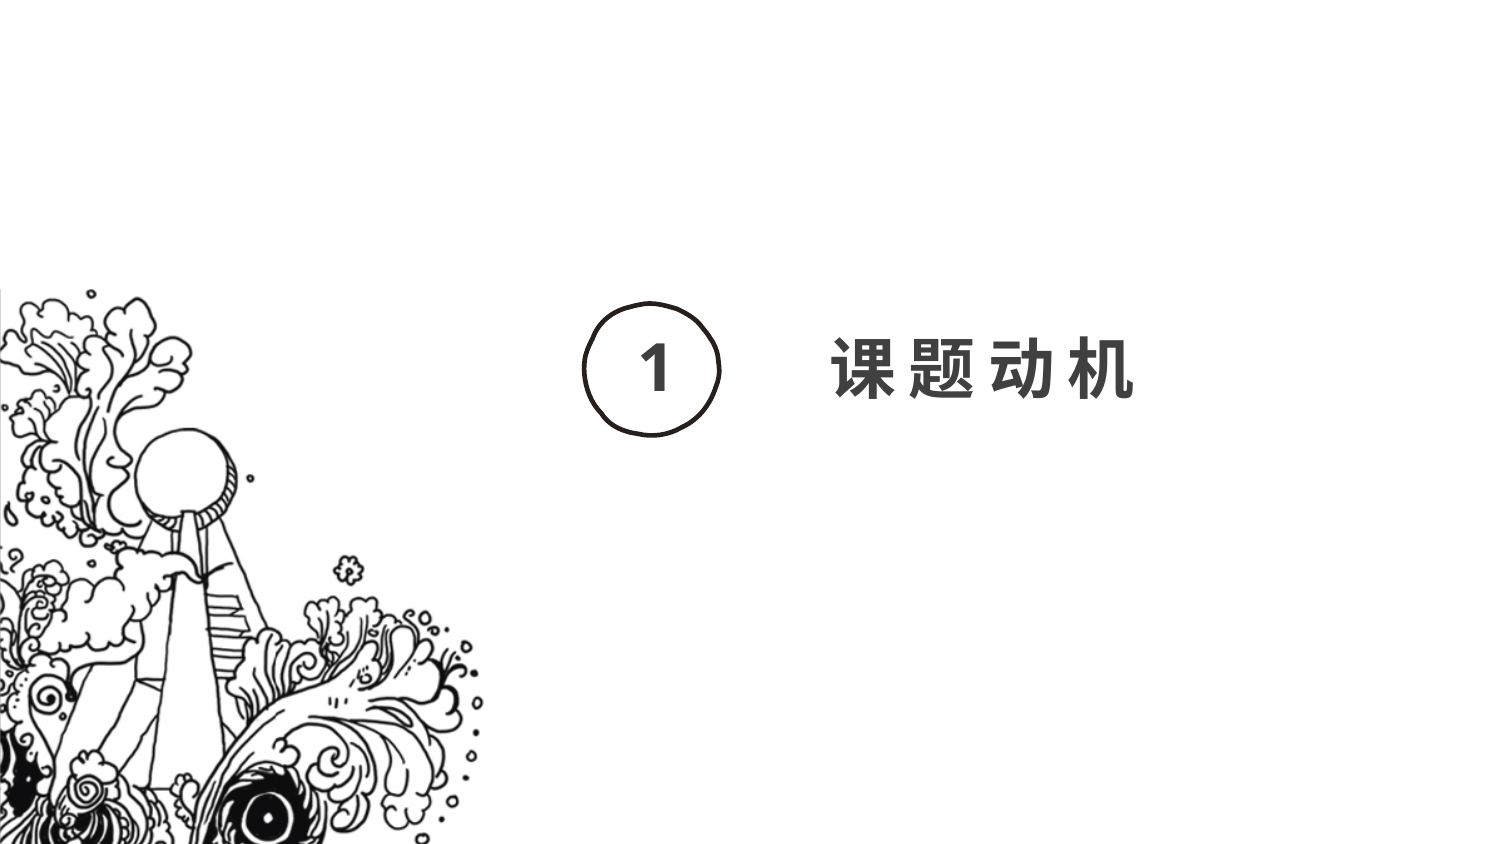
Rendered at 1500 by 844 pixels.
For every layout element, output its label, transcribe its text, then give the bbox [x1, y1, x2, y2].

text_box 1 [597, 319, 716, 411]
text_box 课题动机 [705, 321, 1262, 413]
text_box [582, 325, 706, 438]
picture [0, 289, 550, 844]
text_box [716, 343, 722, 393]
text_box [602, 301, 698, 319]
